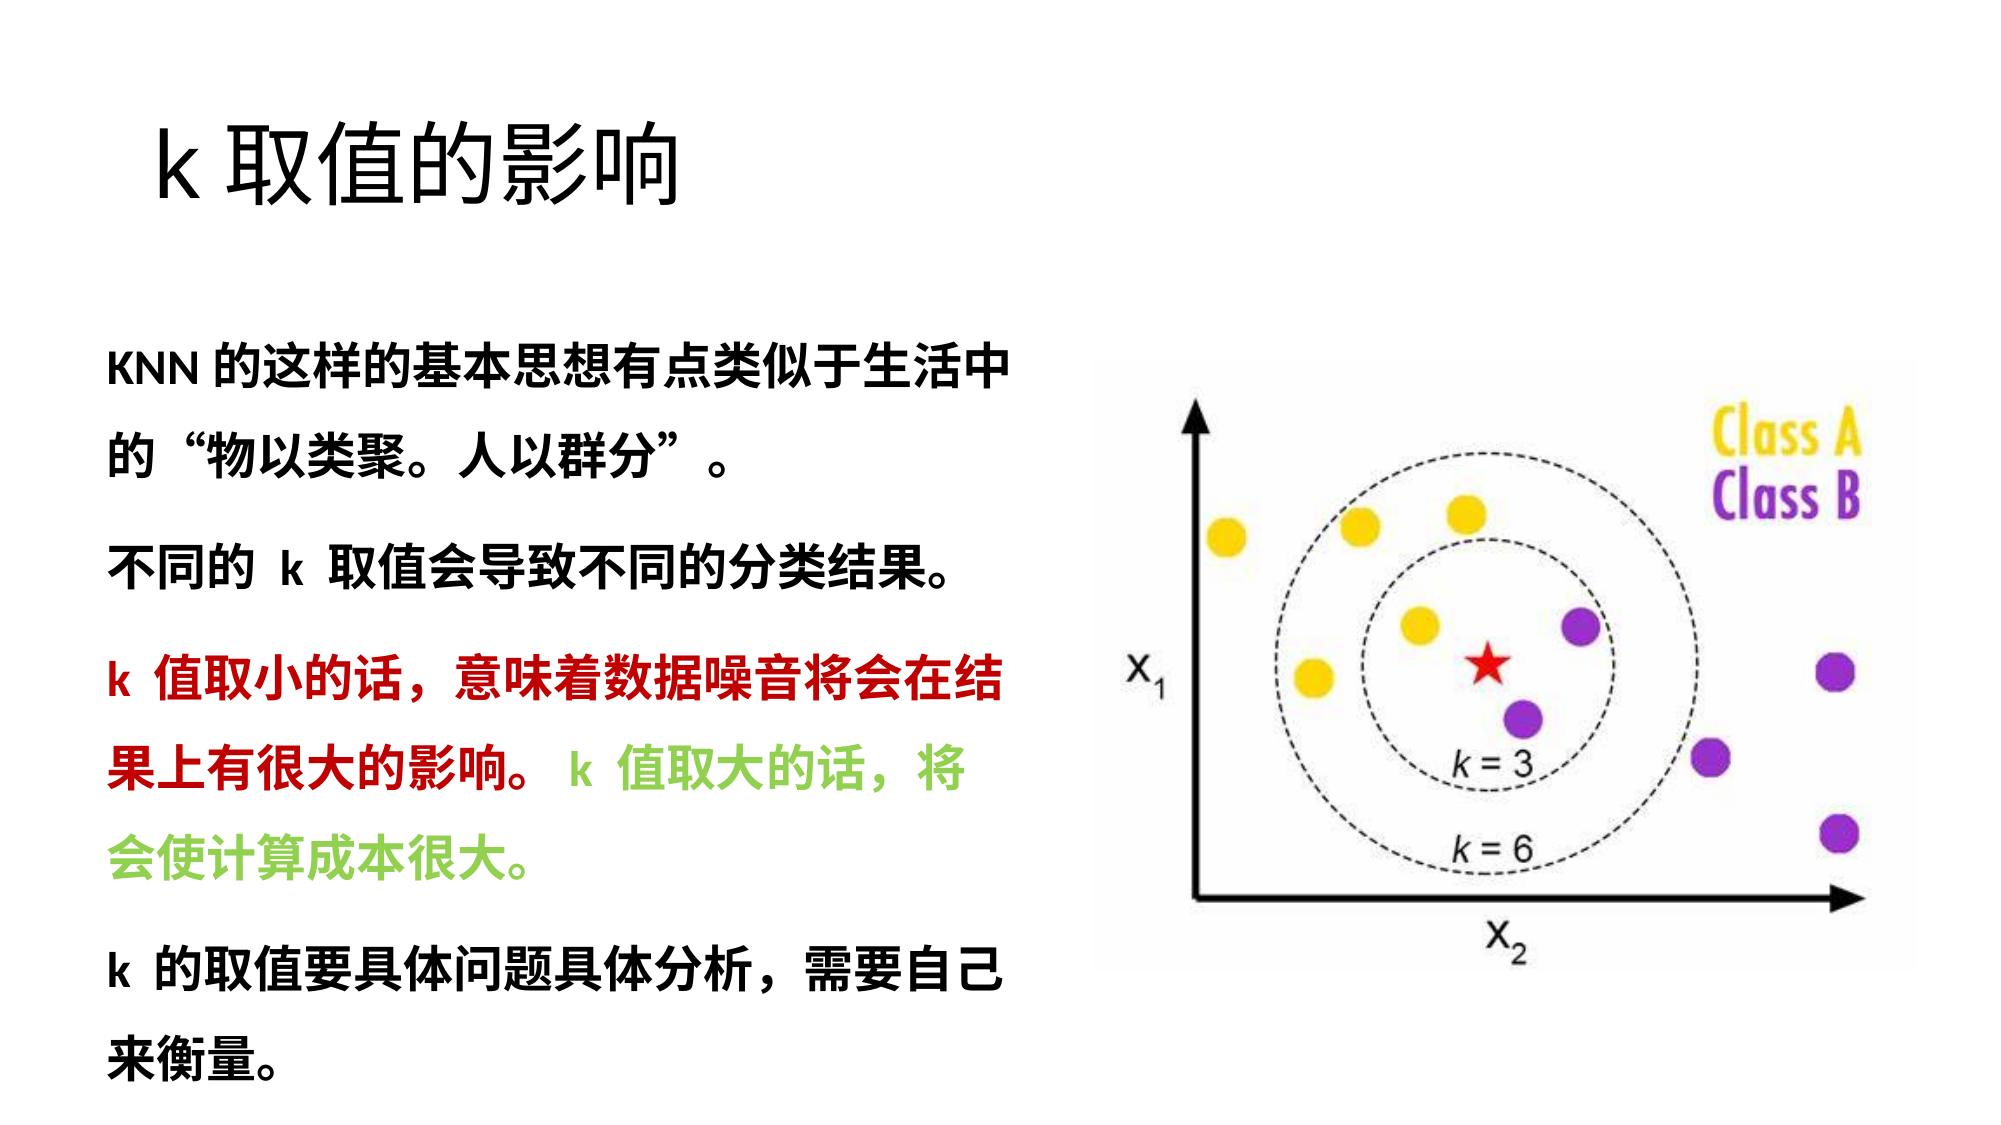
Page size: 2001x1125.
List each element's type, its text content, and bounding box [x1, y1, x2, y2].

picture [1093, 359, 1917, 976]
list KNN的这样的基本思想有点类似于生活中的“物以类聚。人以群分”。 不同的 k 取值会导致不同的分类结果。 k 值取小的话，意味着数据噪音将会在结果上有很大的影响。k 值取大的话，将会使计算成本很大。 k 的取值要具体问题具体分析，需要自己来衡量。 [91, 297, 1030, 1097]
title k取值的影响 [137, 59, 1863, 278]
